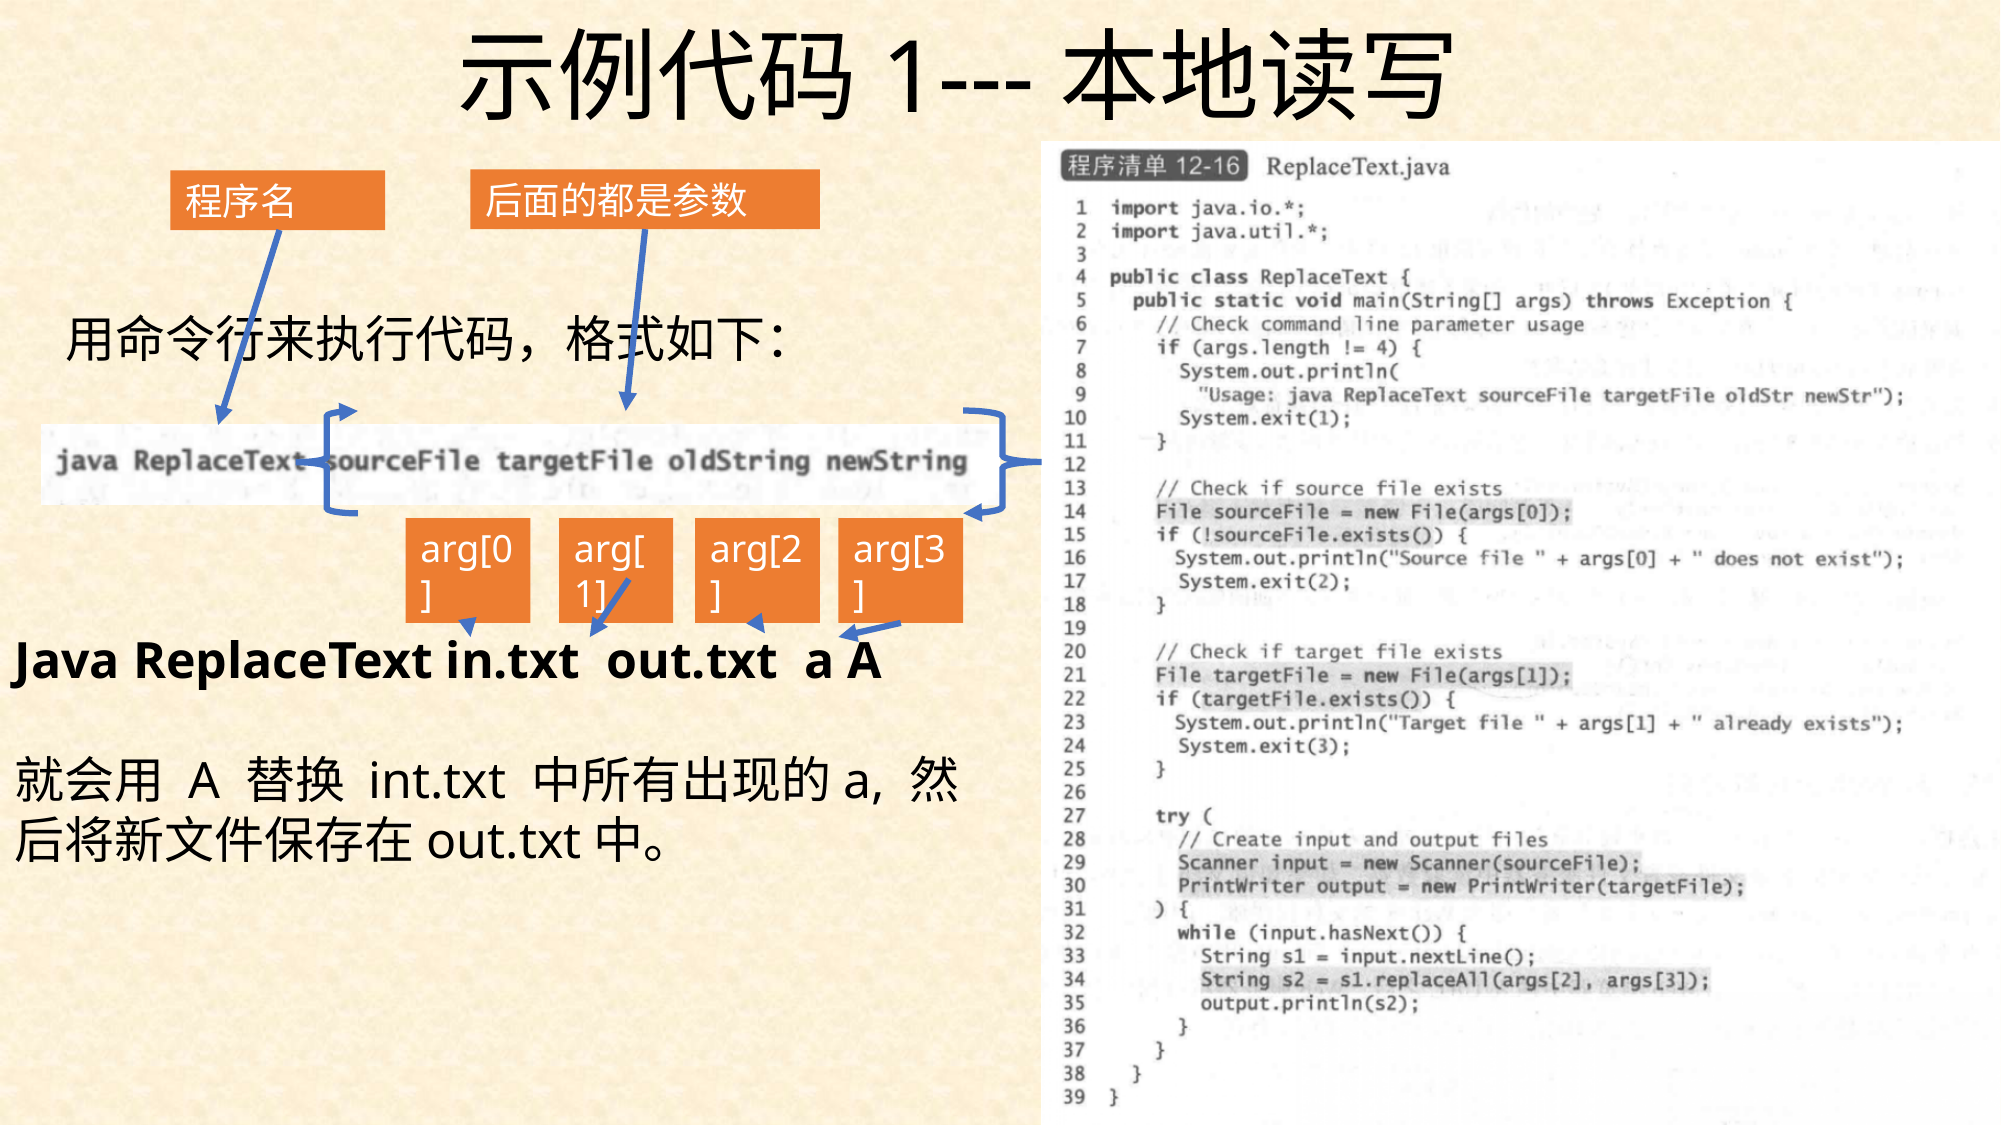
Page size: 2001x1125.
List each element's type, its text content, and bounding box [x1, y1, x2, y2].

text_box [838, 578, 901, 638]
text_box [467, 578, 471, 638]
text_box 示例代码1---本地读写 [323, 5, 1593, 141]
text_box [757, 578, 765, 634]
text_box 用命令行来执行代码，格式如下： [51, 299, 218, 375]
picture [0, 0, 2001, 1125]
text_box [963, 410, 1041, 520]
text_box arg[1] [559, 518, 674, 623]
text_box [589, 579, 629, 638]
text_box arg[3] [838, 518, 964, 623]
text_box [326, 505, 358, 514]
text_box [625, 229, 646, 411]
text_box Java ReplaceText in.txt out.txt a A 就会用 A 替换 int.txt 中所有出现的a, 然后将新文件保存在out.txt中。 [0, 620, 1000, 936]
text_box arg[0] [405, 518, 531, 623]
text_box 用命令行来执行代码，格式如下： [646, 299, 802, 375]
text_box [218, 229, 280, 425]
text_box [326, 405, 358, 424]
text_box 程序名 [170, 170, 386, 231]
text_box 用命令行来执行代码，格式如下： [280, 299, 625, 375]
text_box 后面的都是参数 [470, 169, 820, 230]
text_box arg[2] [695, 518, 820, 623]
